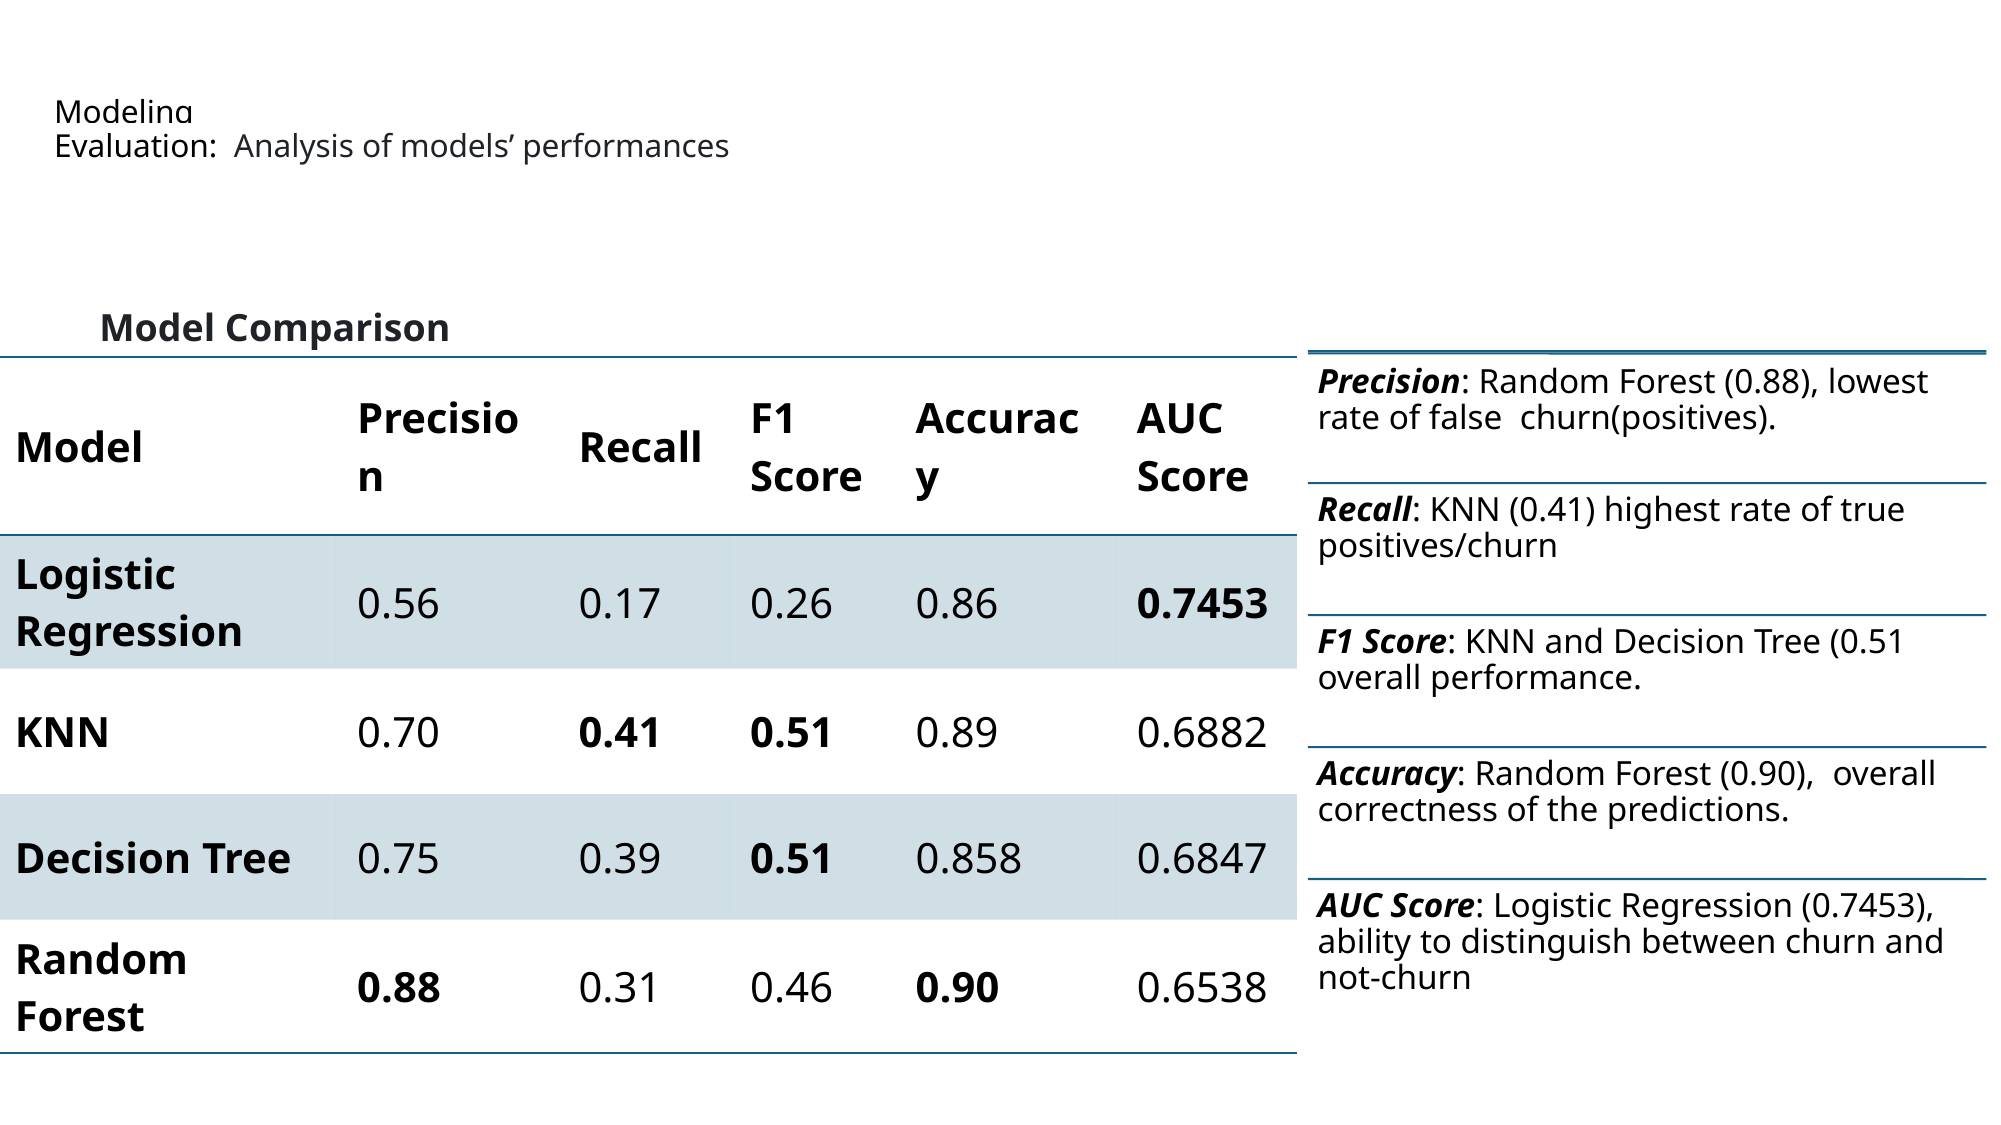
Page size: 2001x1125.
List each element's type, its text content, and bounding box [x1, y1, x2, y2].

table_header AUC Score [1116, 358, 1297, 534]
table_cell Random Forest [0, 920, 336, 1052]
table_cell 0.51 [729, 669, 894, 794]
table_cell 0.70 [336, 669, 557, 794]
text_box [1307, 218, 1987, 1012]
table_cell 0.31 [557, 920, 729, 1052]
table_cell 0.89 [894, 669, 1116, 794]
table_cell 0.858 [894, 794, 1116, 920]
table_header Accuracy [894, 358, 1116, 534]
table_cell 0.6882 [1116, 669, 1297, 794]
table_header Model [0, 358, 336, 534]
table_cell 0.86 [894, 536, 1116, 669]
table_cell 0.51 [729, 794, 894, 920]
table_cell 0.26 [729, 536, 894, 669]
table_cell KNN [0, 669, 336, 794]
table_cell 0.6847 [1116, 794, 1297, 920]
table_cell 0.56 [336, 536, 557, 669]
table_cell 0.90 [894, 920, 1116, 1052]
table_cell 0.39 [557, 794, 729, 920]
table_header Recall [557, 358, 729, 534]
table_cell 0.17 [557, 536, 729, 669]
title Modeling Evaluation: Analysis of models’ performances [39, 87, 1601, 245]
table_cell 0.75 [336, 794, 557, 920]
table_cell 0.46 [729, 920, 894, 1052]
table_cell 0.6538 [1116, 920, 1297, 1052]
table_header Precision [336, 358, 557, 534]
table_cell 0.41 [557, 669, 729, 794]
table_cell Logistic Regression [0, 536, 336, 669]
table_cell 0.88 [336, 920, 557, 1052]
table_header F1 Score [729, 358, 894, 534]
table_cell Decision Tree [0, 794, 336, 920]
table_cell 0.7453 [1116, 536, 1297, 669]
text_box Model Comparison [84, 296, 1273, 357]
